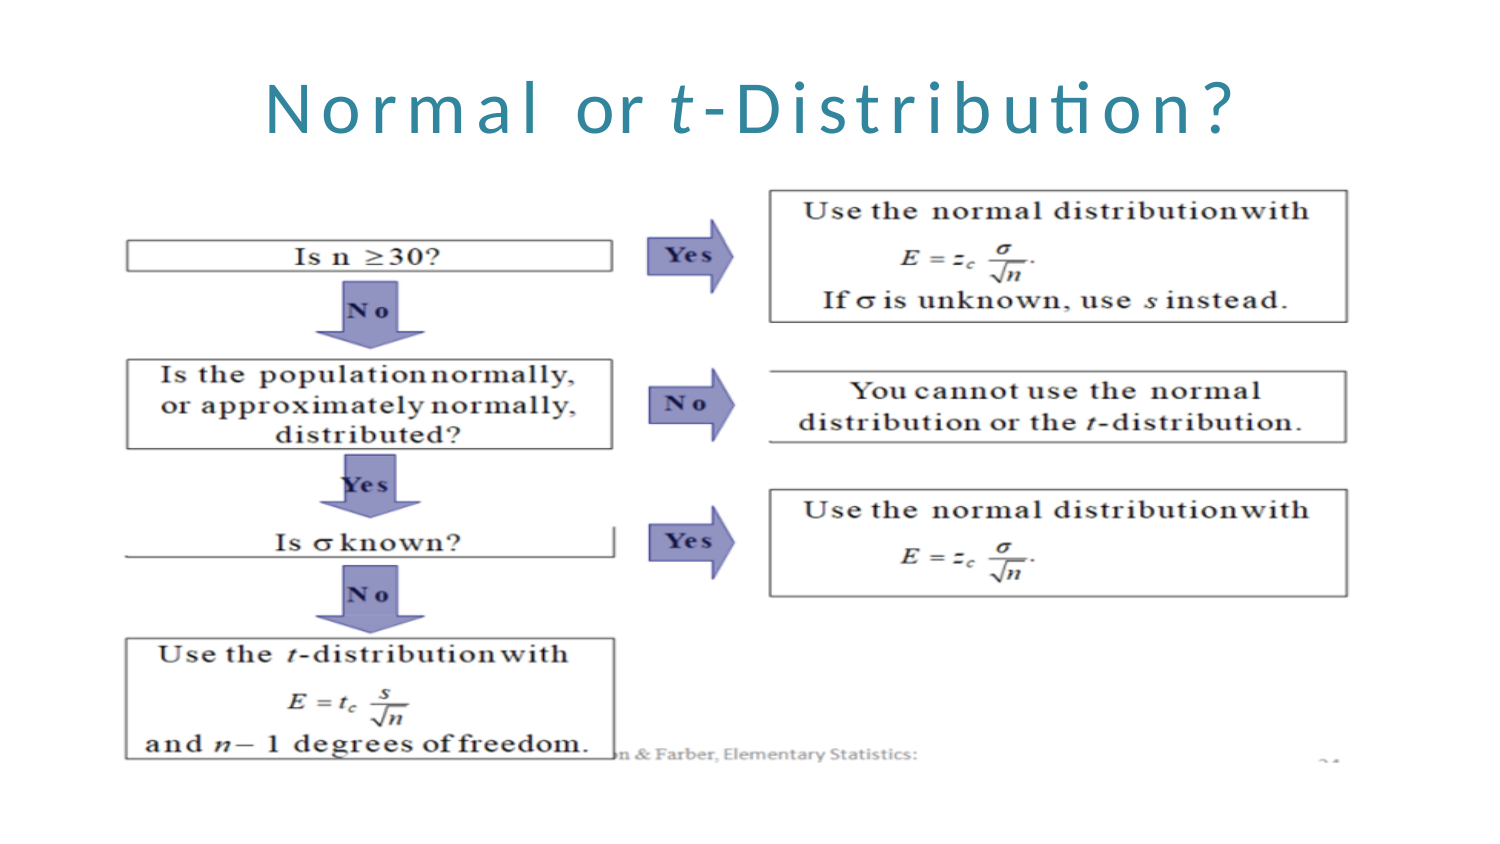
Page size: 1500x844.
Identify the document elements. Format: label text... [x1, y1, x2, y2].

title Normal or t-Distribution? [75, 33, 1425, 175]
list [99, 140, 1388, 798]
